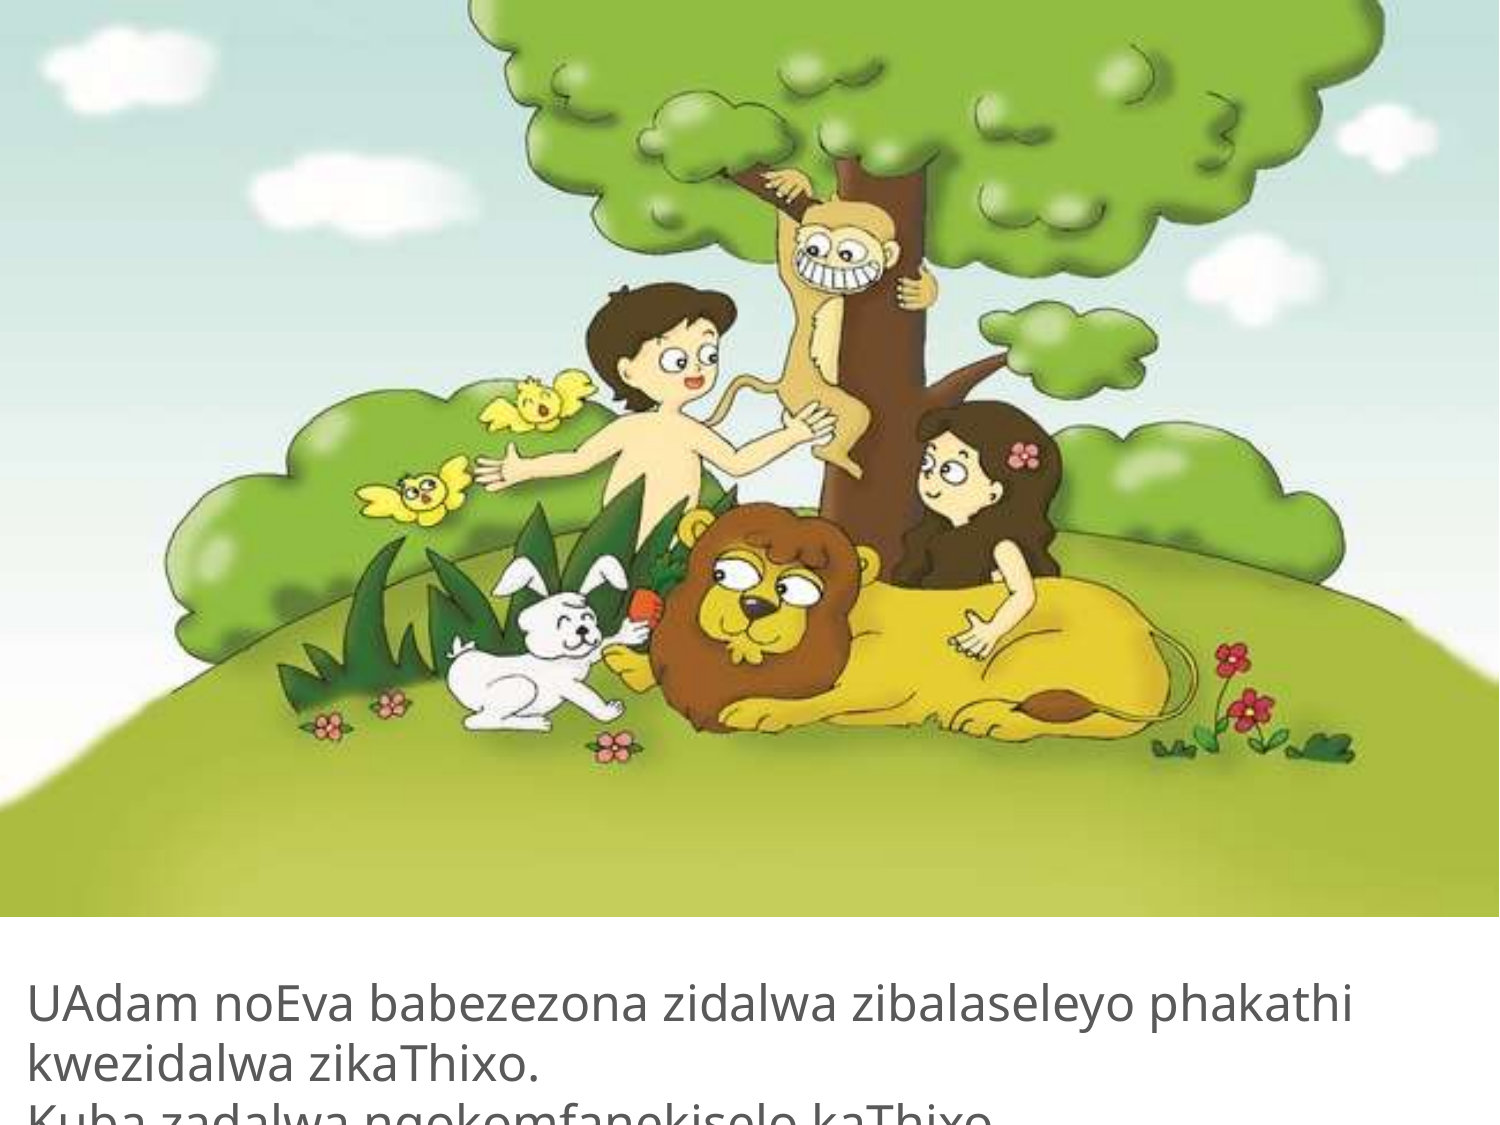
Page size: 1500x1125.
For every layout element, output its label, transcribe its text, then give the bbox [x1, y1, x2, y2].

picture [0, 0, 1499, 918]
text_box UAdam noEva babezezona zidalwa zibalaseleyo phakathi kwezidalwa zikaThixo. Kuba zadalwa ngokomfanekiselo kaThixo. [11, 964, 1483, 1125]
